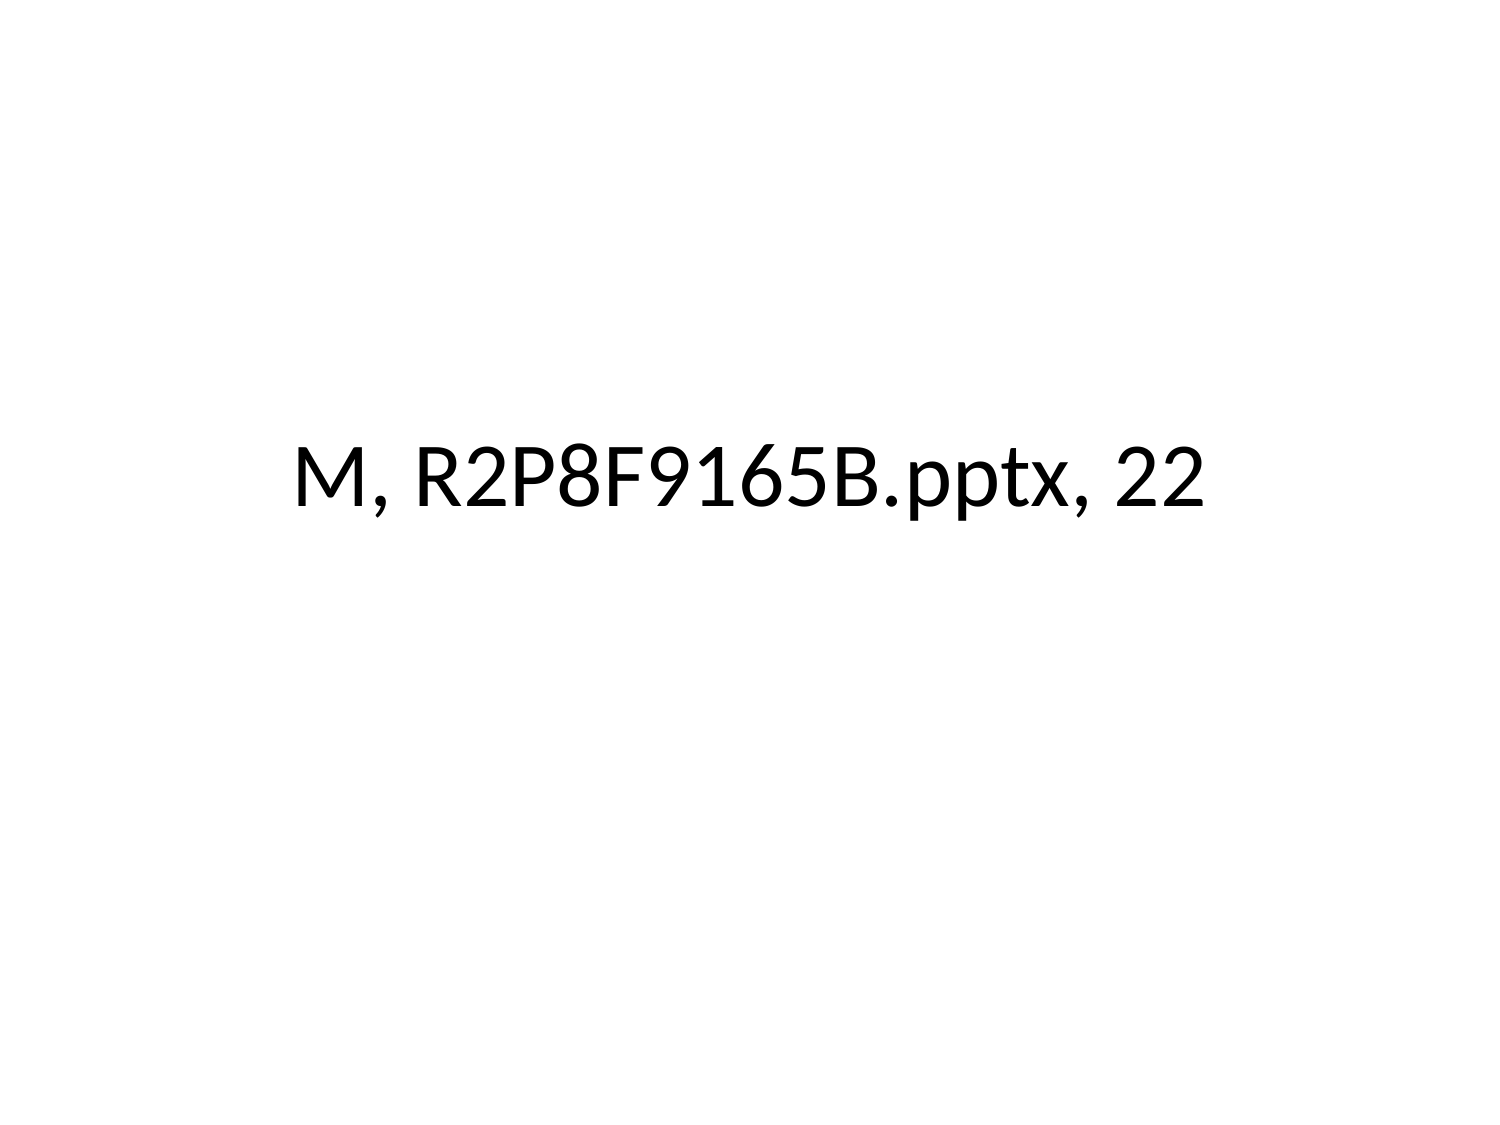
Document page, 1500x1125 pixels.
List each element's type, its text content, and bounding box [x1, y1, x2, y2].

title M, R2P8F9165B.pptx, 22 [112, 349, 1388, 591]
